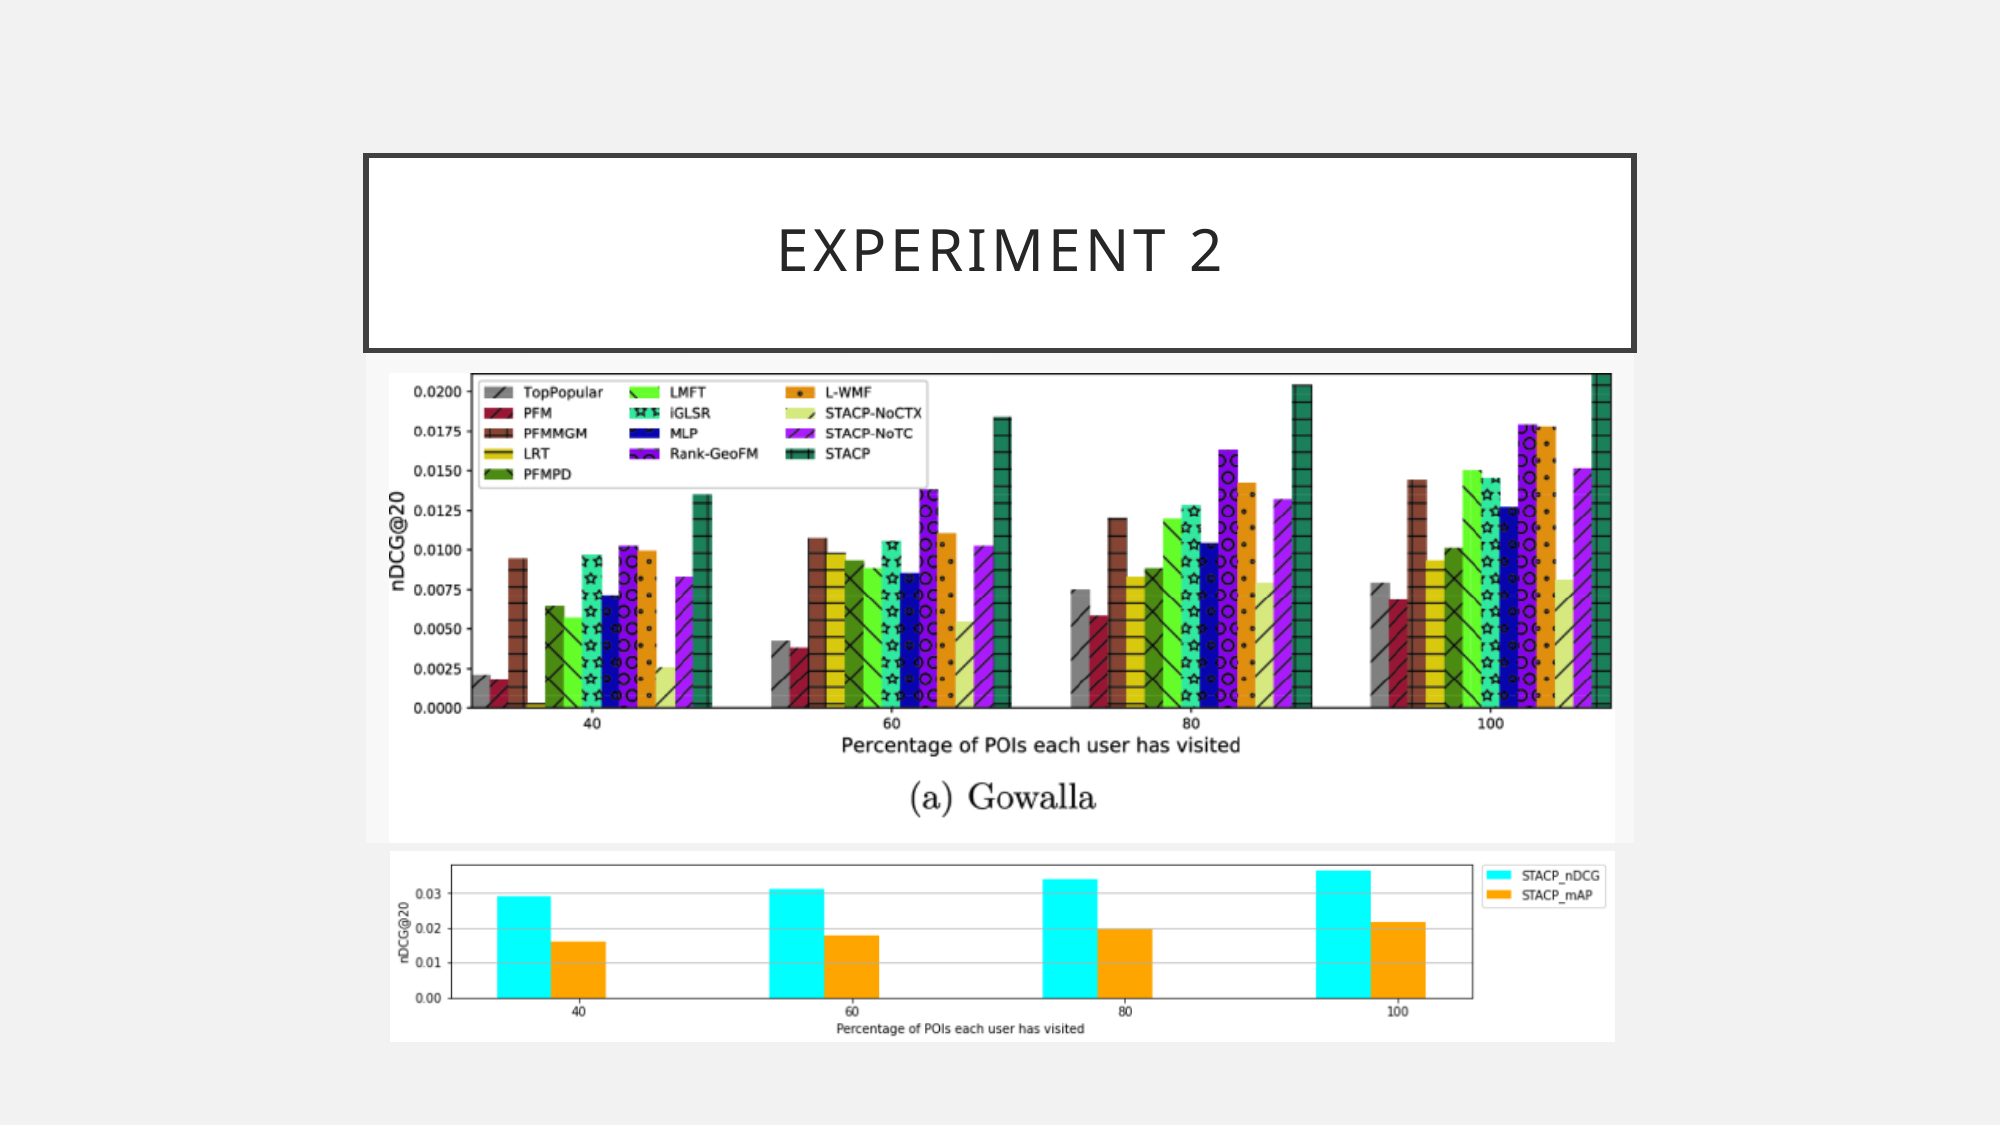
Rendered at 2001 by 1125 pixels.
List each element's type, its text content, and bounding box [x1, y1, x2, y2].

title Experiment 2 [363, 153, 1637, 353]
picture [390, 851, 1615, 1042]
picture [365, 353, 1634, 843]
